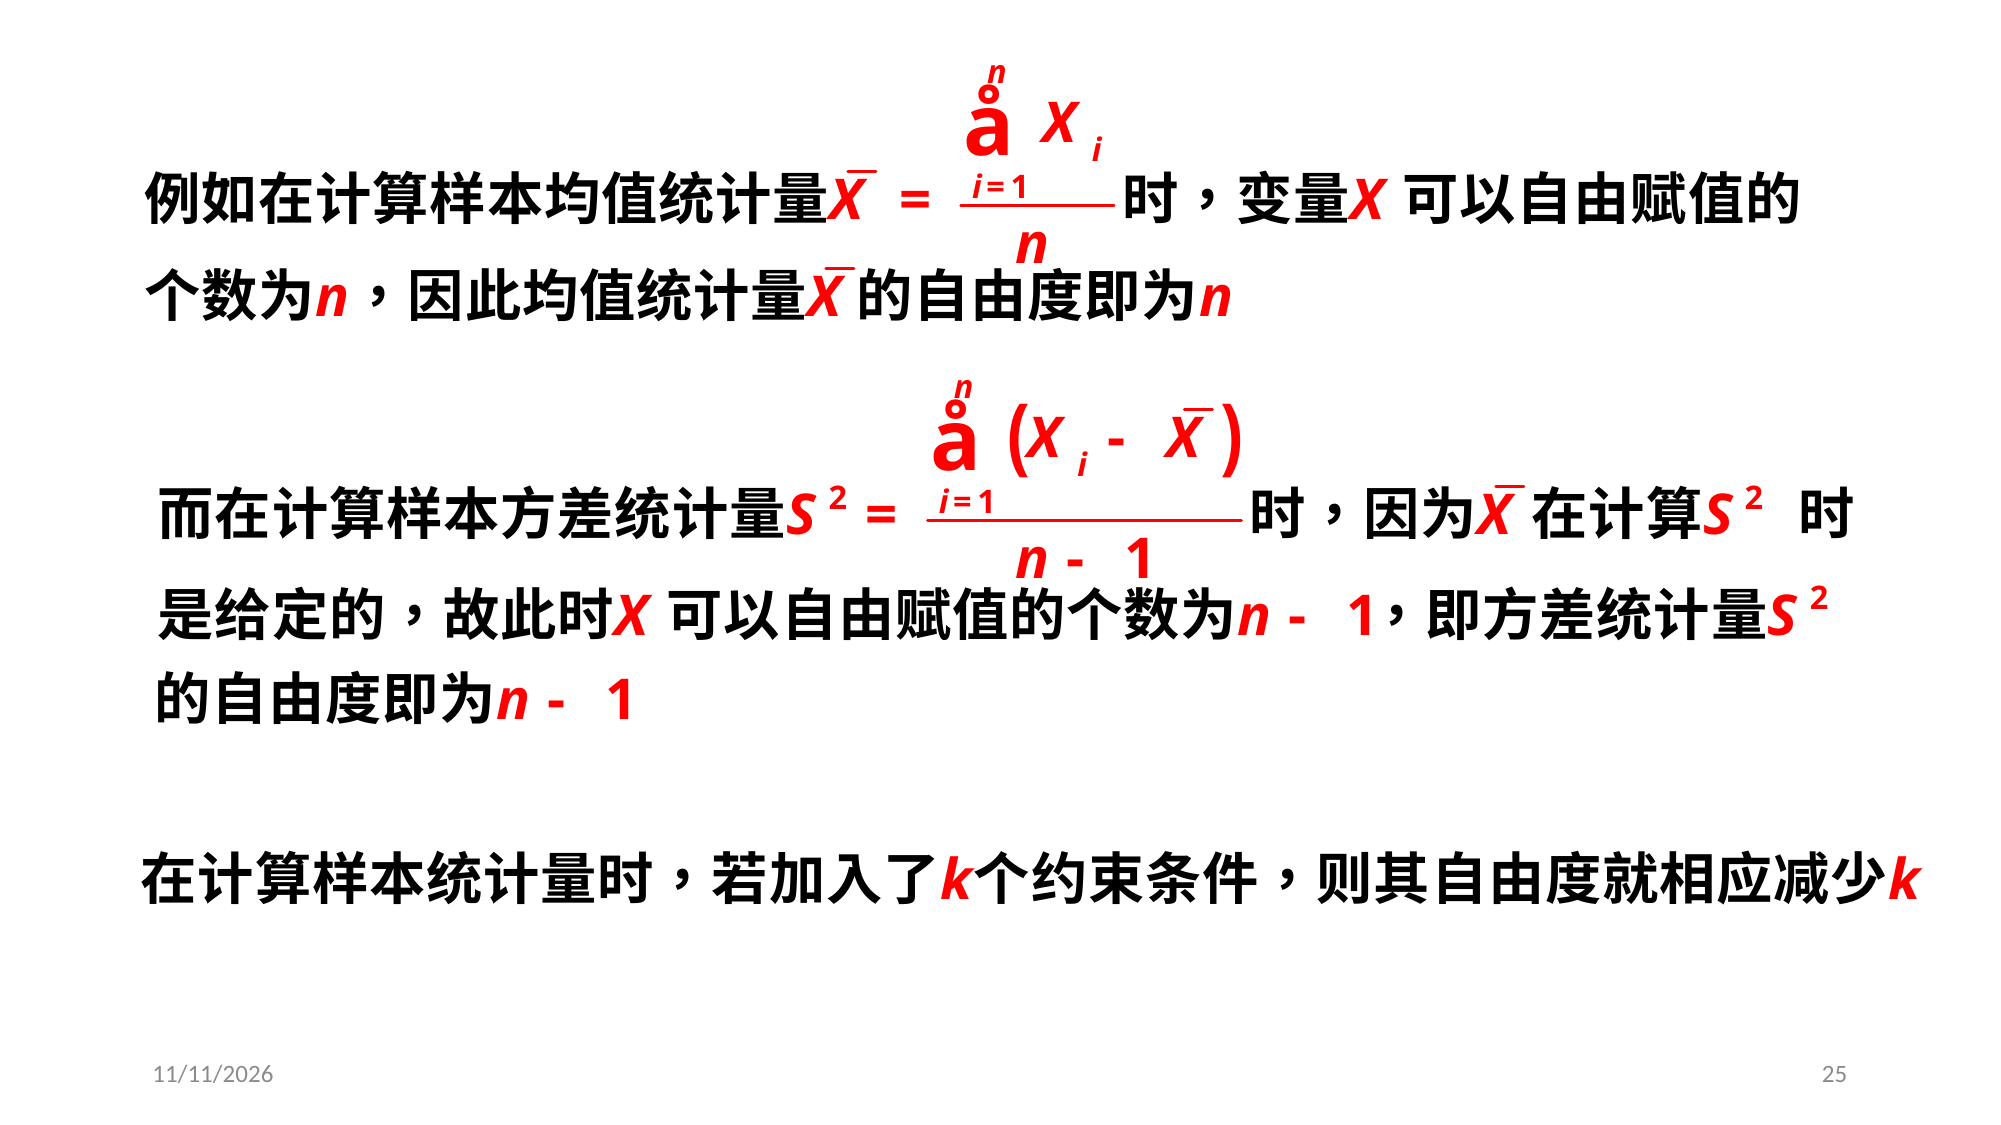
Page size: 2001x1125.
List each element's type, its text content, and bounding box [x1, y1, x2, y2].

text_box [137, 42, 1811, 333]
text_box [132, 843, 1933, 919]
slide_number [137, 1042, 588, 1103]
slide_number 25 [1412, 1042, 1863, 1103]
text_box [151, 358, 1863, 739]
